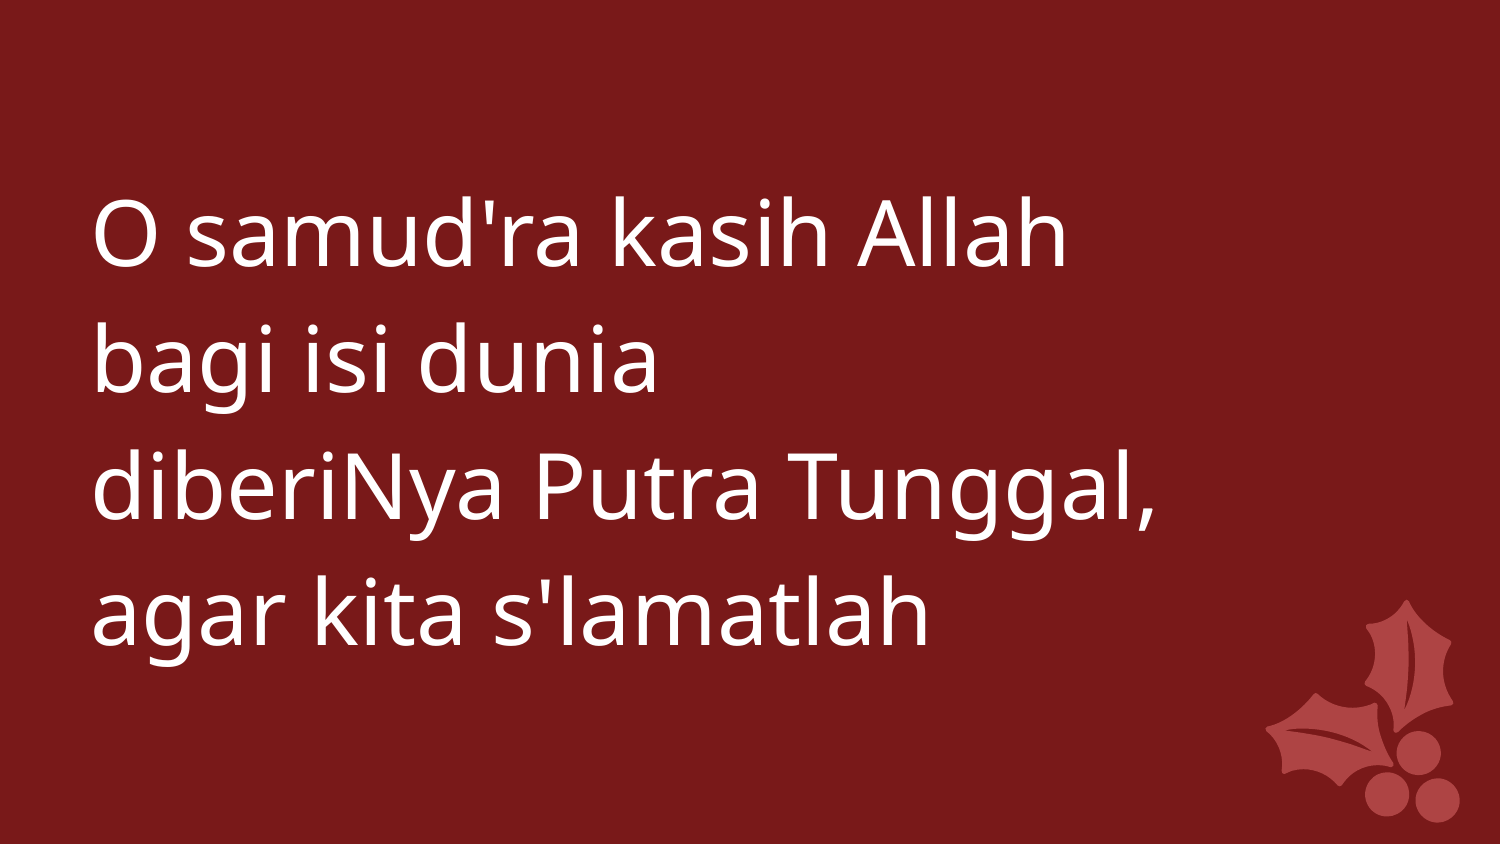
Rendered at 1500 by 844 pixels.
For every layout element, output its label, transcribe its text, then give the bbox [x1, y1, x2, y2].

text_box O samud'ra kasih Allah bagi isi dunia diberiNya Putra Tunggal, agar kita s'lamatlah [0, 143, 1500, 728]
